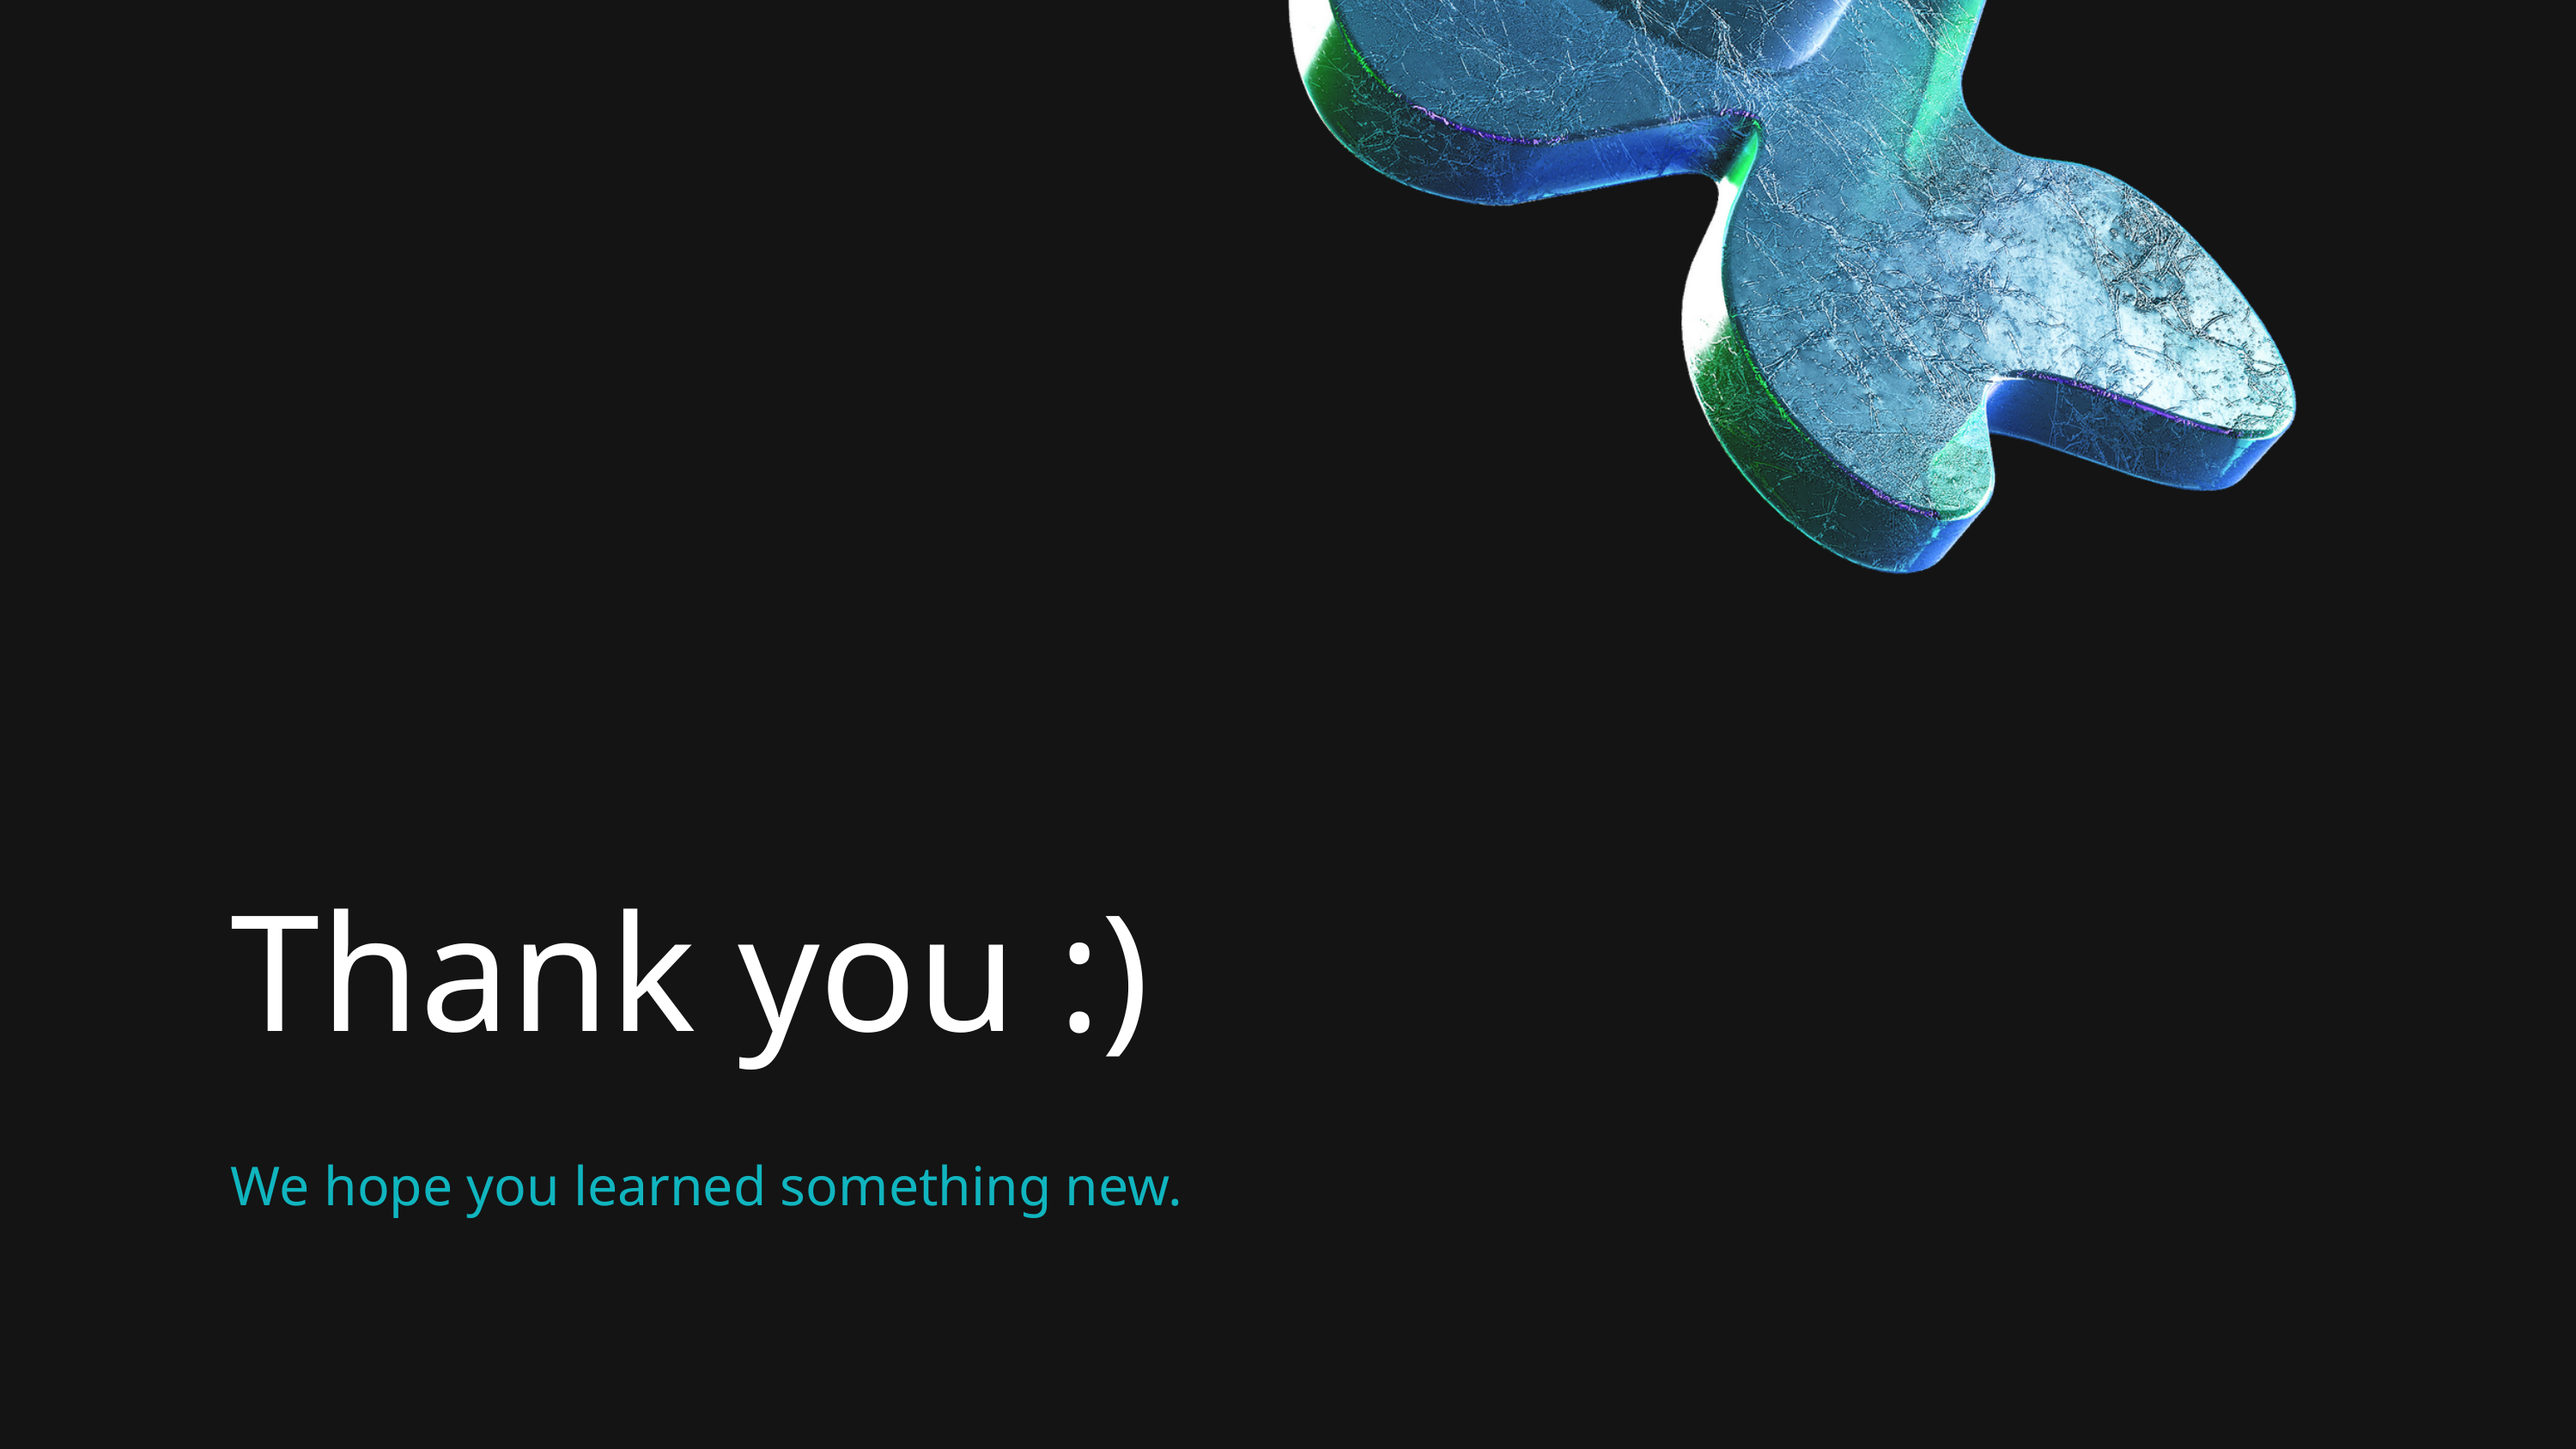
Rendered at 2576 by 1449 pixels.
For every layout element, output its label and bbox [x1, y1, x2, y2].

text_box [1288, 0, 2297, 574]
text_box [230, 870, 1687, 1218]
